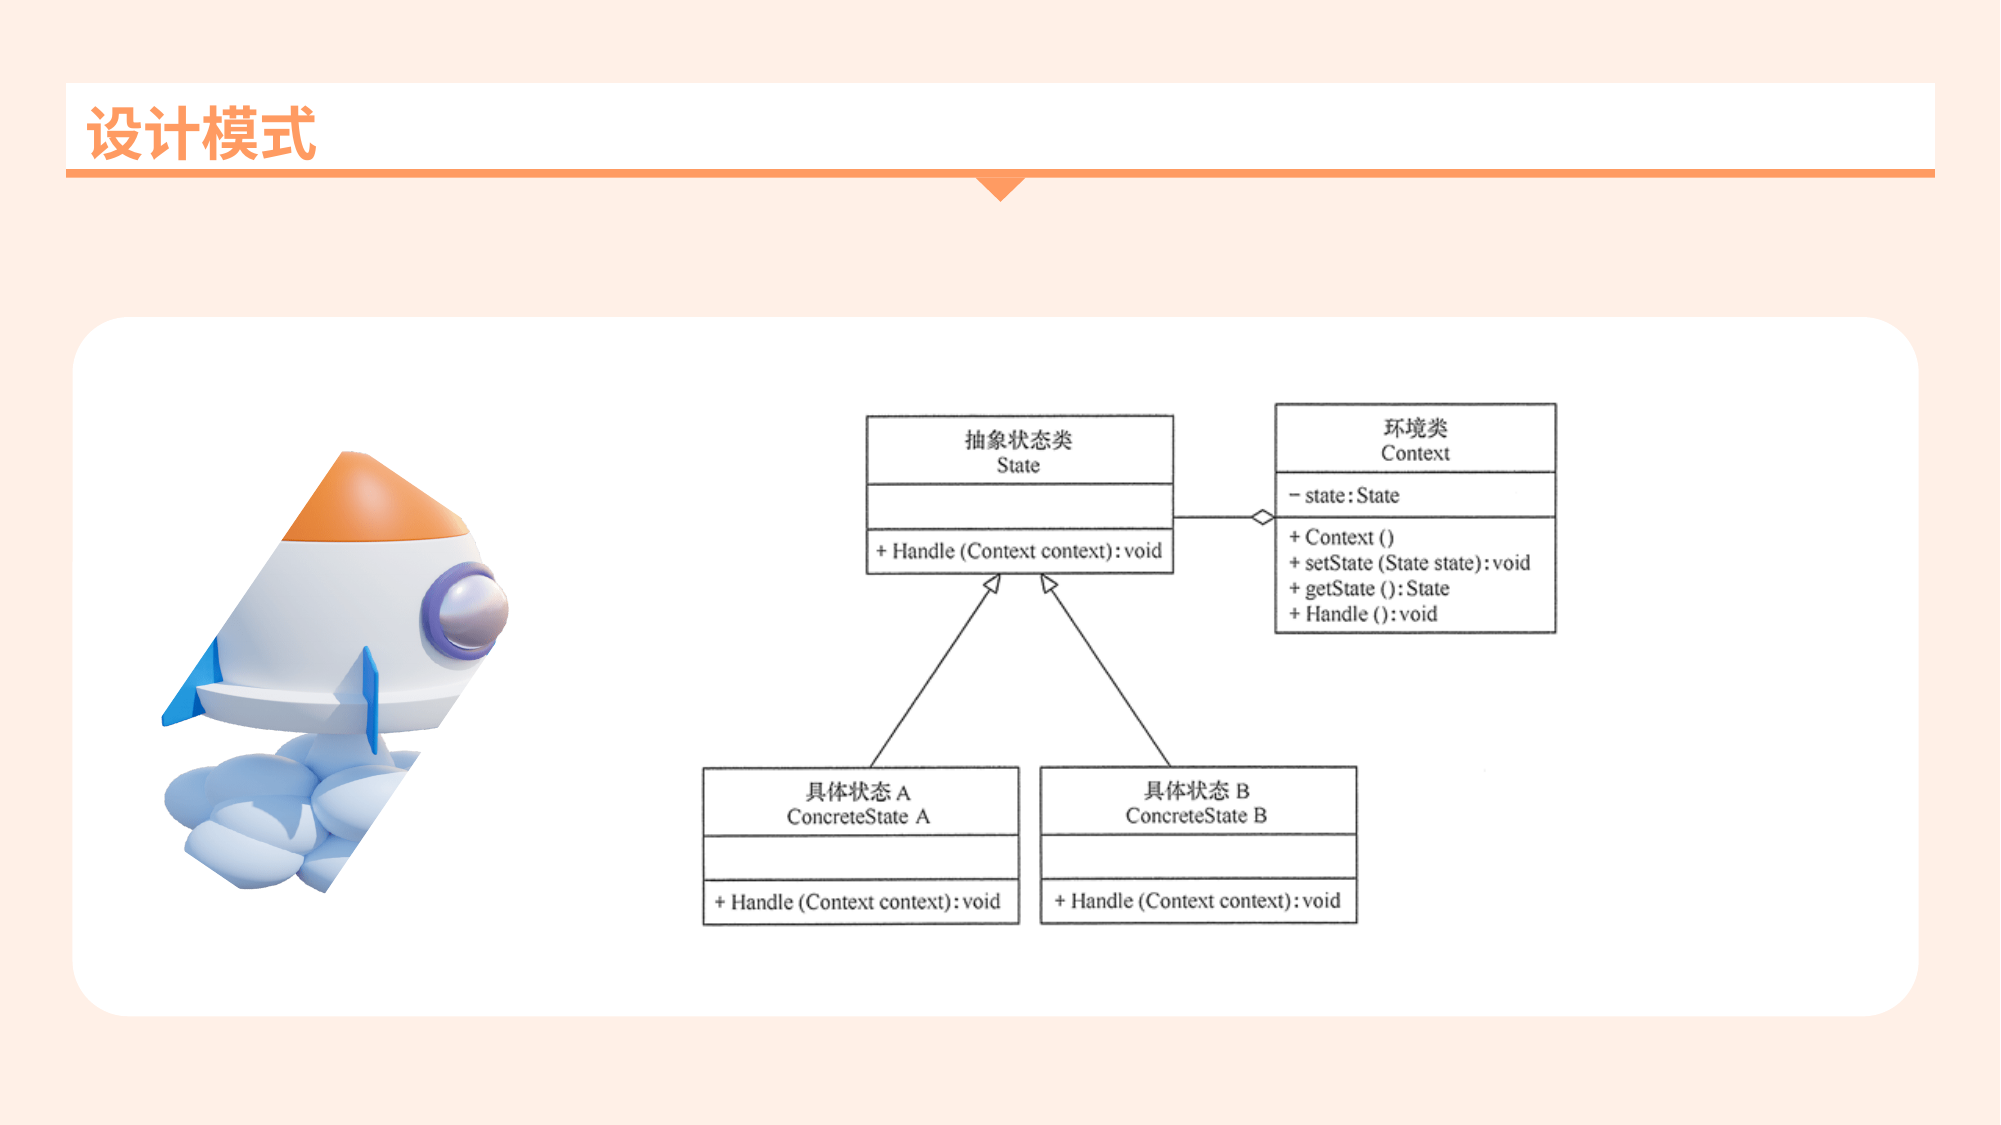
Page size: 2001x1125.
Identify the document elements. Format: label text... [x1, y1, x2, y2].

title 设计模式 [70, 5, 1852, 175]
picture [700, 400, 1561, 931]
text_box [72, 317, 1919, 1017]
